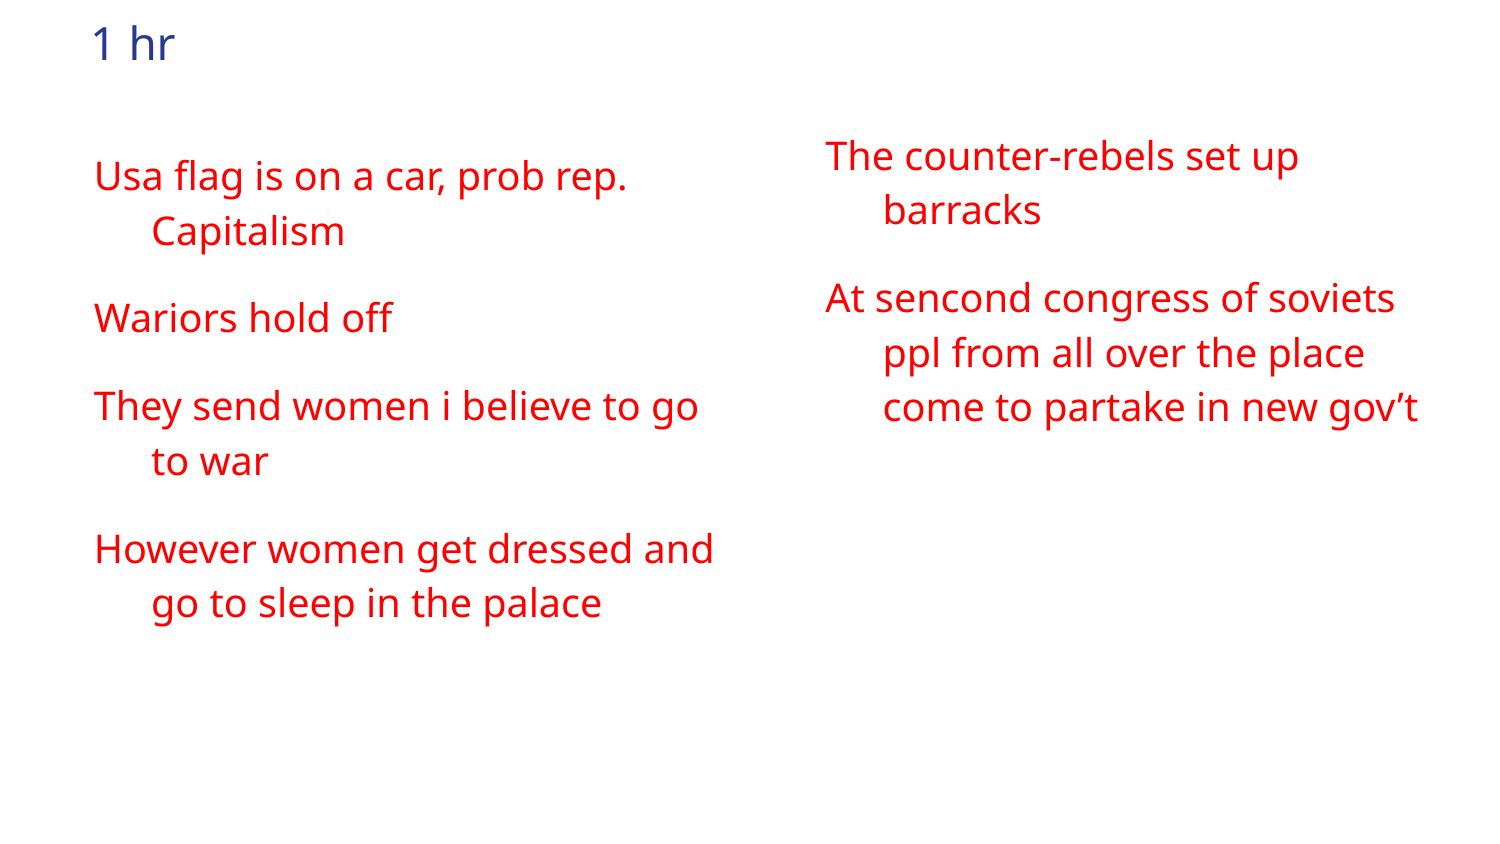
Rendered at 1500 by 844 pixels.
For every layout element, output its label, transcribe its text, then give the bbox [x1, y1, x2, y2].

list Usa flag is on a car, prob rep. Capitalism Wariors hold off They send women i believe to go to war However women get dressed and go to sleep in the palace [61, 128, 736, 750]
title 1 hr [51, 0, 1449, 65]
list The counter-rebels set up barracks At sencond congress of soviets ppl from all over the place come to partake in new gov’t [792, 108, 1449, 770]
